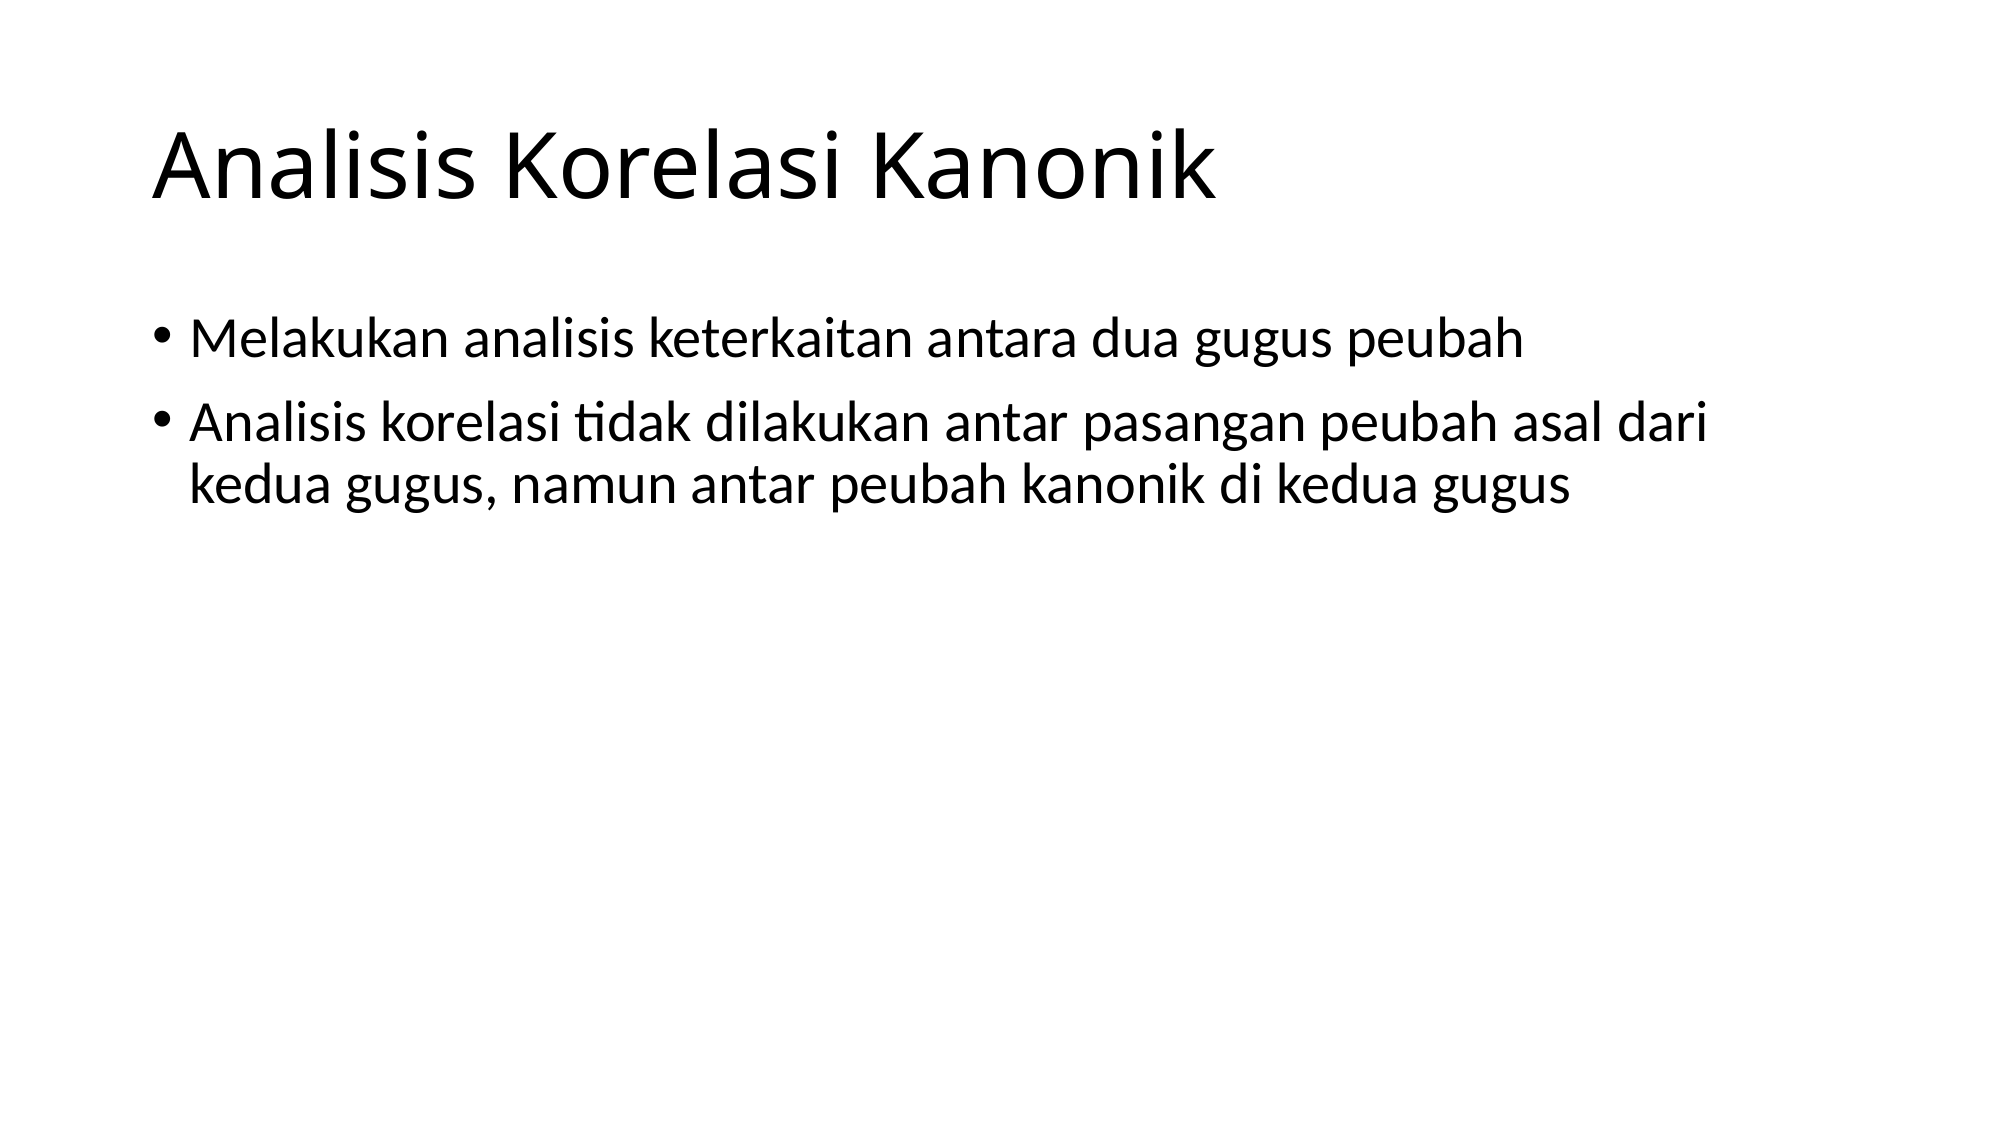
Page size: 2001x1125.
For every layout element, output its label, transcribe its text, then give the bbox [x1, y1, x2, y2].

list Melakukan analisis keterkaitan antara dua gugus peubah Analisis korelasi tidak dilakukan antar pasangan peubah asal dari kedua gugus, namun antar peubah kanonik di kedua gugus [137, 299, 1863, 1014]
title Analisis Korelasi Kanonik [137, 59, 1863, 278]
